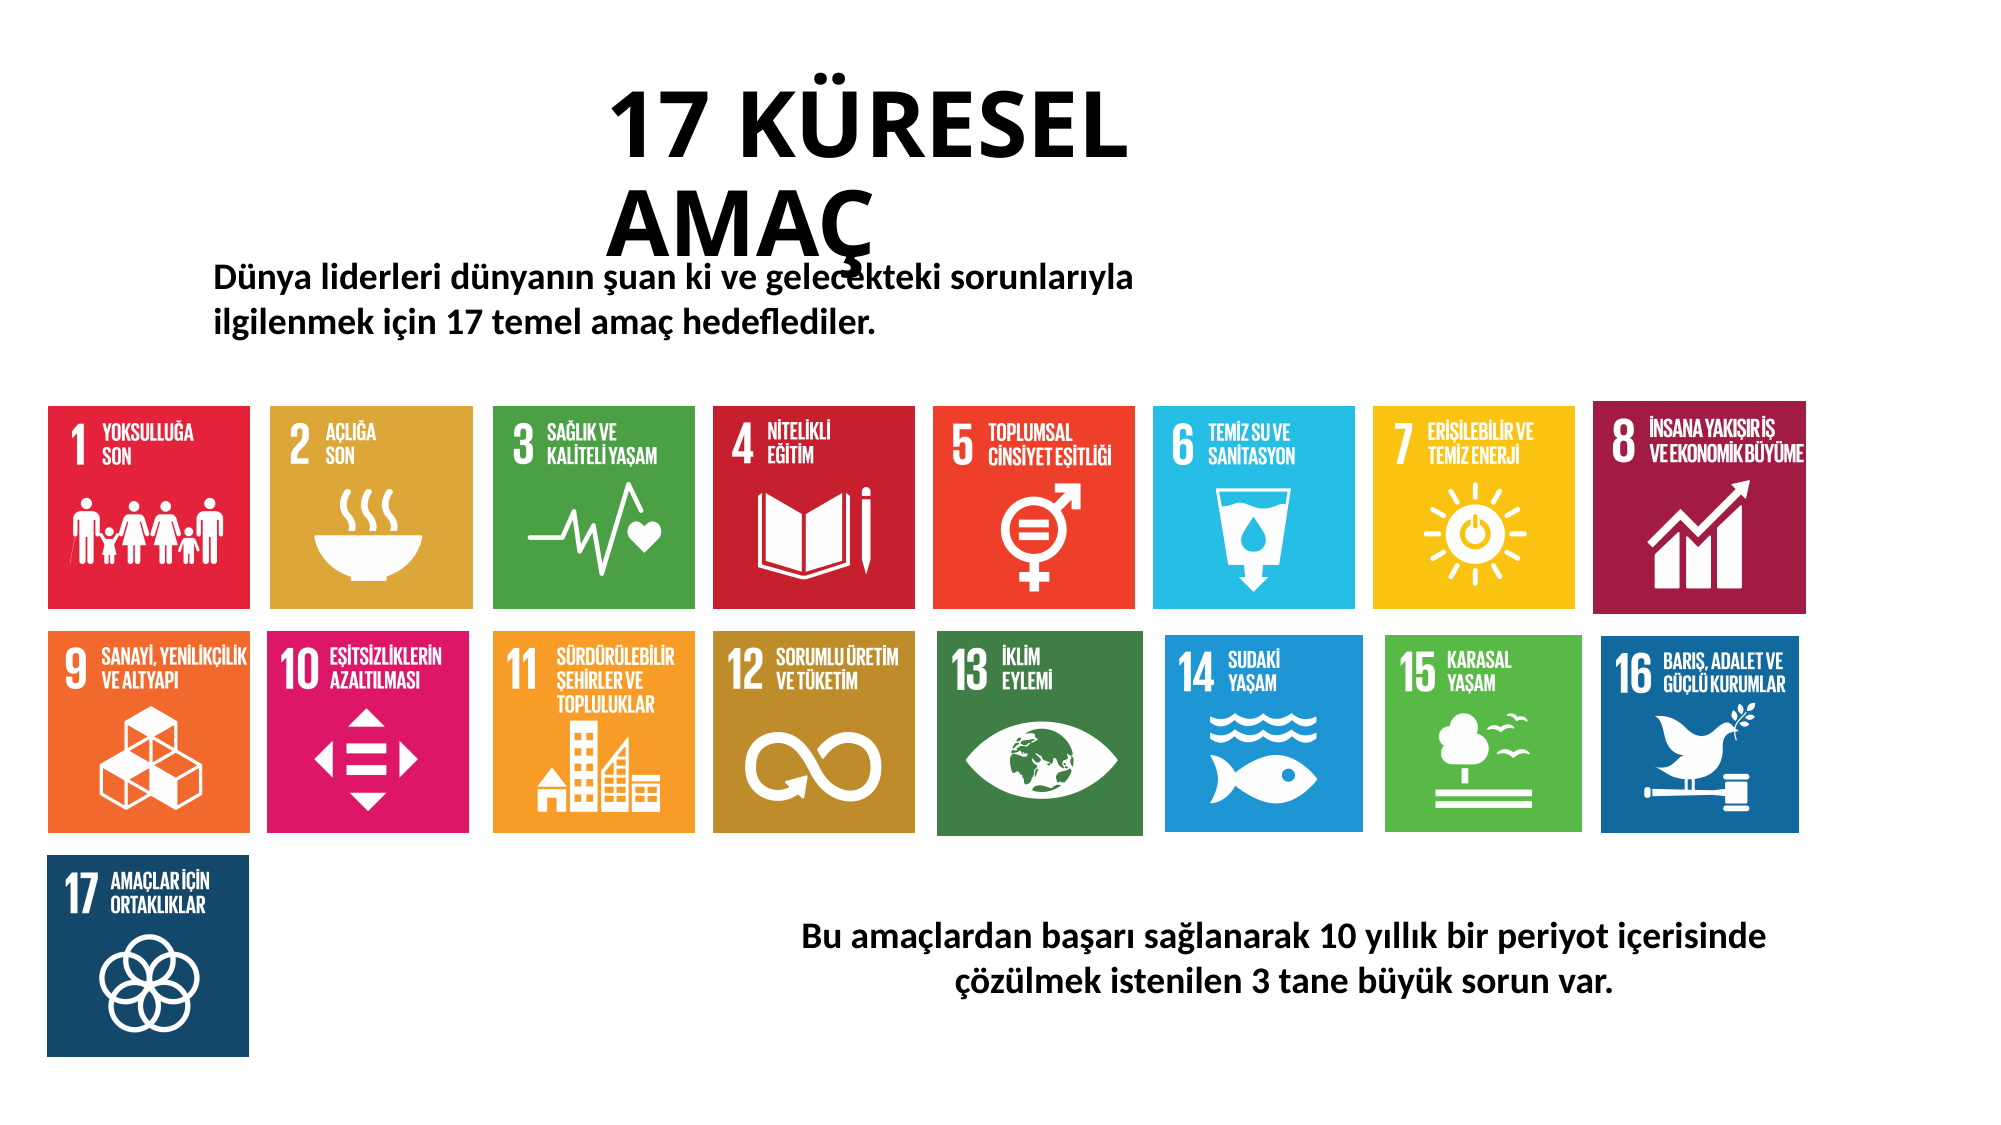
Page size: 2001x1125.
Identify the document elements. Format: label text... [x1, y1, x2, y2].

picture [713, 406, 915, 609]
picture [47, 855, 250, 1057]
picture [493, 631, 695, 833]
picture [713, 631, 915, 833]
text_box Bu amaçlardan başarı sağlanarak 10 yıllık bir periyot içerisinde çözülmek istenilen 3 tane büyük sorun var. [771, 903, 1799, 1008]
picture [1601, 636, 1799, 833]
picture [1385, 634, 1582, 832]
picture [937, 630, 1143, 836]
picture [270, 406, 473, 609]
picture [1153, 406, 1355, 609]
picture [1373, 406, 1575, 609]
title 17 KÜRESEL AMAÇ [591, 115, 1409, 240]
picture [48, 631, 250, 833]
picture [493, 406, 695, 609]
text_box Dünya liderleri dünyanın şuan ki ve gelecekteki sorunlarıyla ilgilenmek için 17 temel amaç hedeflediler. [198, 244, 1315, 350]
picture [933, 406, 1135, 609]
picture [48, 406, 250, 609]
picture [1592, 401, 1806, 614]
picture [267, 631, 469, 833]
picture [1165, 634, 1363, 832]
